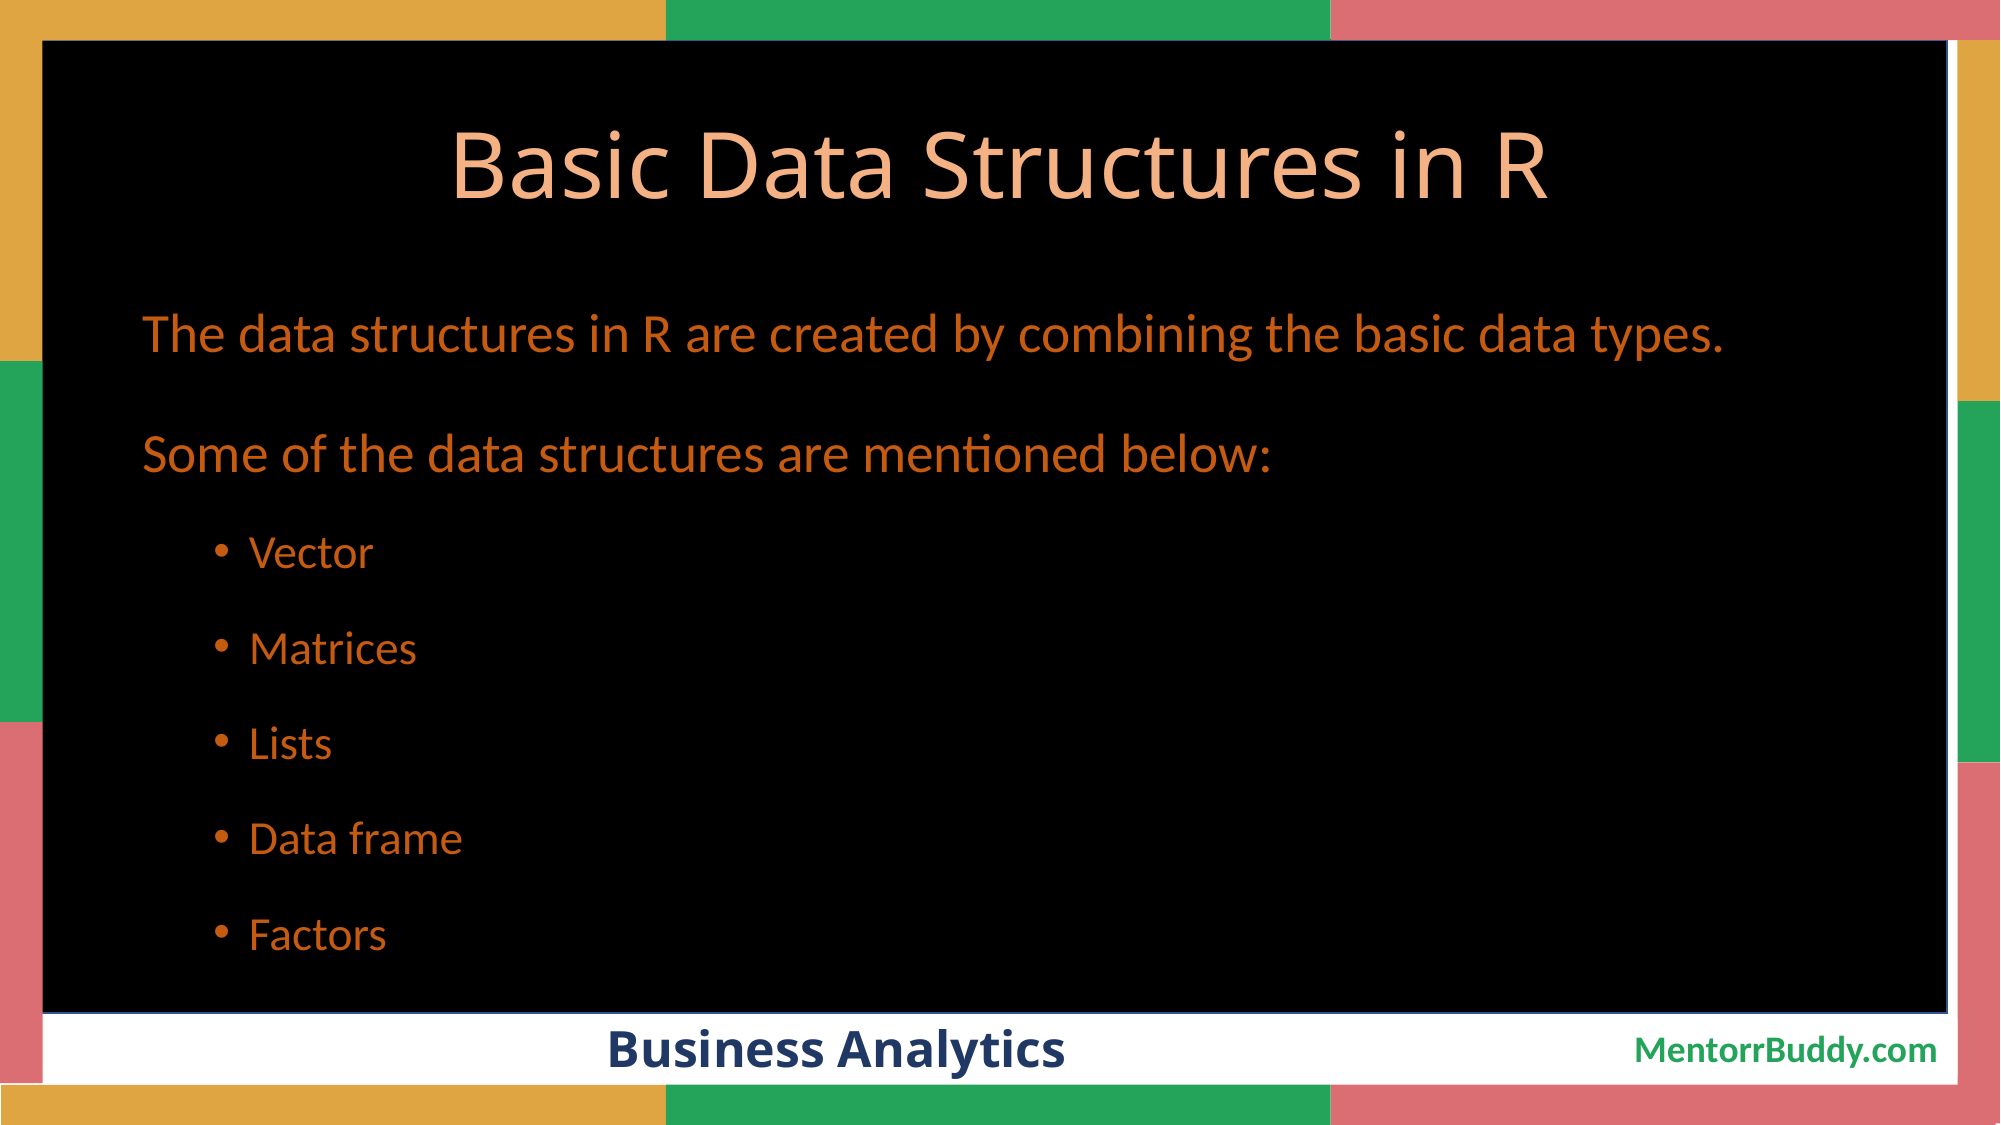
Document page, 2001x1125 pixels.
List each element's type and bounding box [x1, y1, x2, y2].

text_box [0, 0, 2000, 1125]
